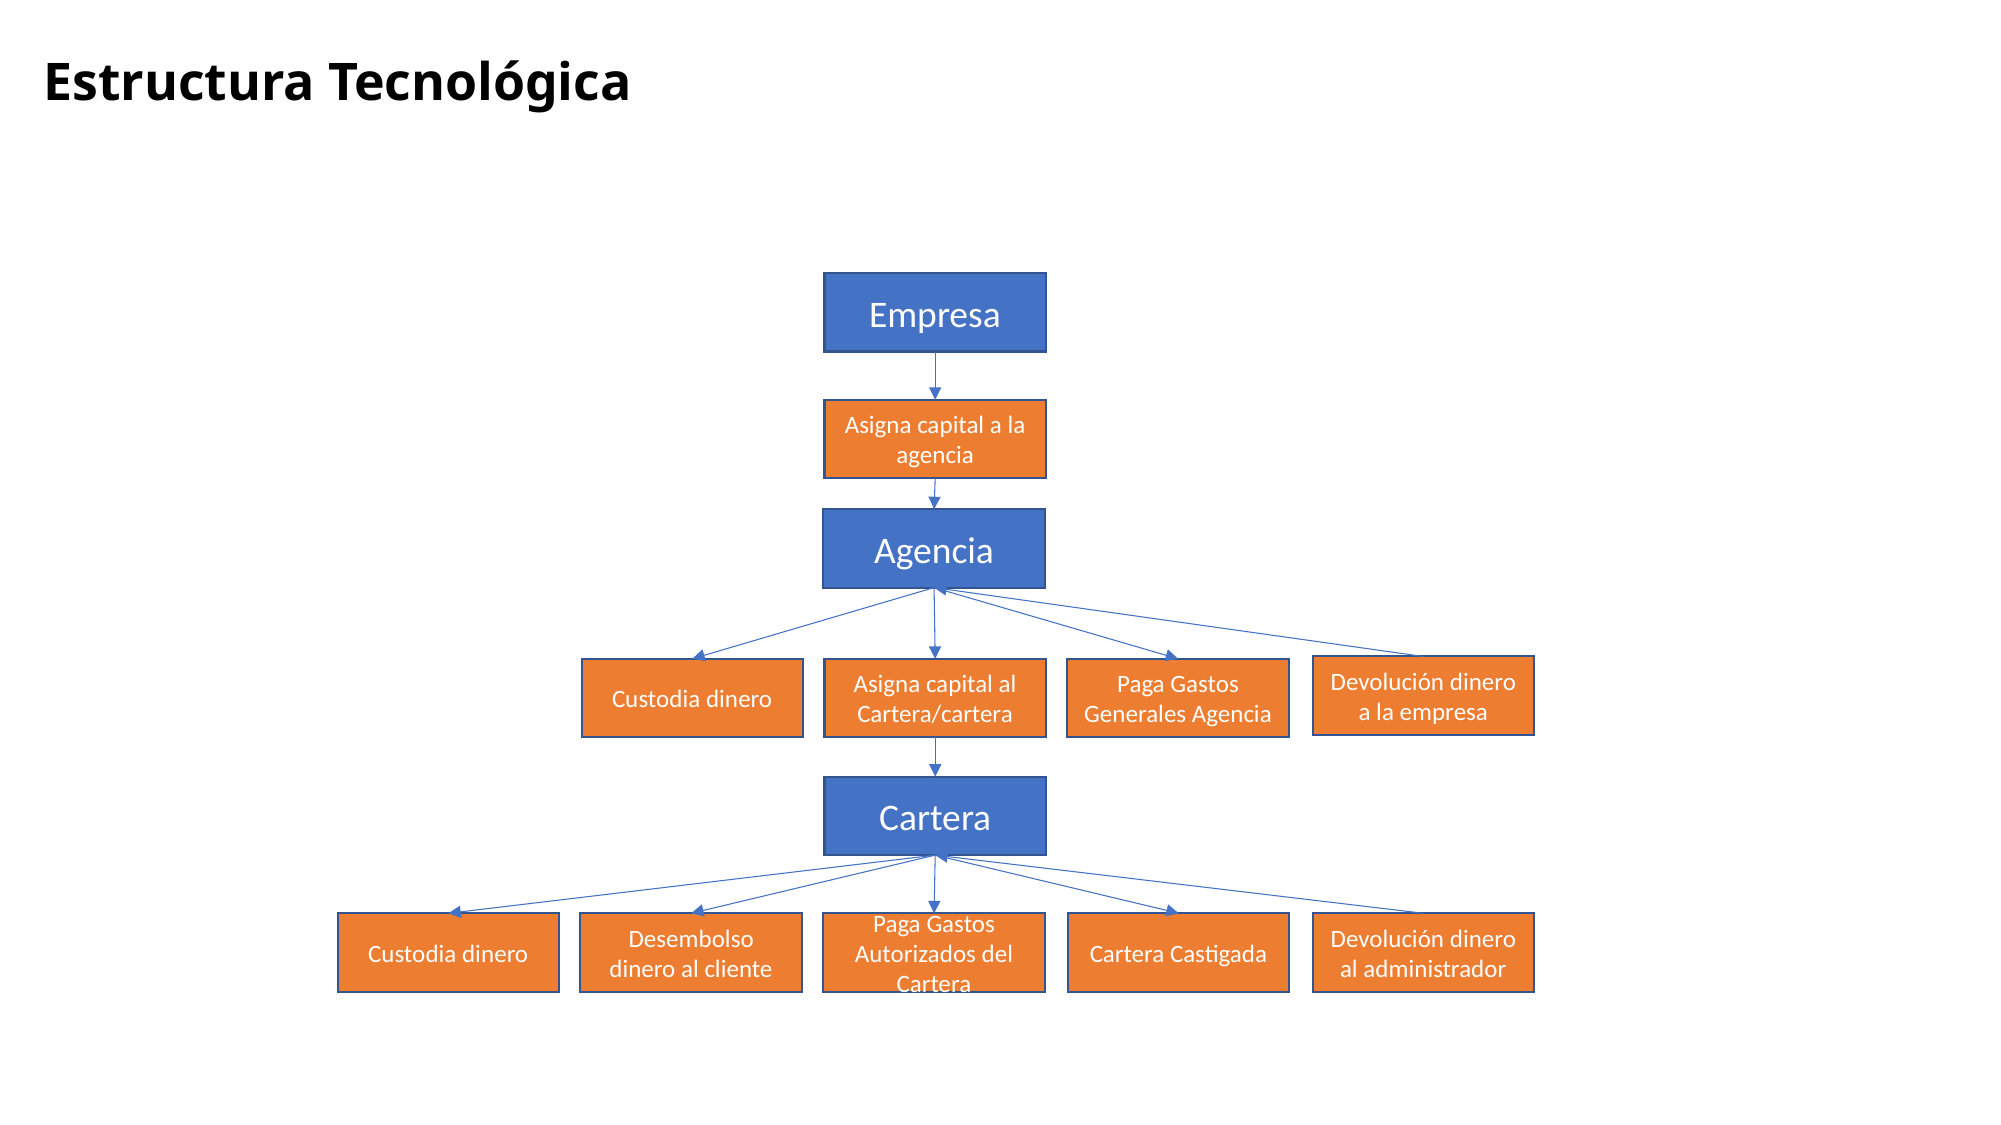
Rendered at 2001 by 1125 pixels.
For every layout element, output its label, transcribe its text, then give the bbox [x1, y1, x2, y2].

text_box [935, 855, 1424, 914]
text_box Desembolso dinero al cliente [579, 914, 803, 993]
text_box Custodia dinero [337, 912, 560, 993]
text_box Empresa [823, 272, 1047, 353]
text_box Asigna capital al Cartera/cartera [823, 659, 1047, 738]
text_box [448, 855, 691, 914]
text_box Devolución dinero al administrador [1312, 912, 1535, 993]
text_box Custodia dinero [581, 658, 804, 738]
text_box Cartera Castigada [1067, 914, 1290, 993]
text_box Agencia [822, 508, 1046, 587]
text_box Cartera [823, 776, 1047, 855]
text_box Paga Gastos Generales Agencia [1066, 658, 1290, 738]
text_box Paga Gastos Autorizados del Cartera [822, 914, 1046, 993]
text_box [691, 855, 935, 914]
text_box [933, 587, 1424, 657]
text_box Devolución dinero a la empresa [1312, 655, 1535, 736]
text_box Asigna capital a la agencia [823, 399, 1047, 479]
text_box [692, 587, 933, 659]
text_box Estructura Tecnológica [25, 44, 650, 120]
